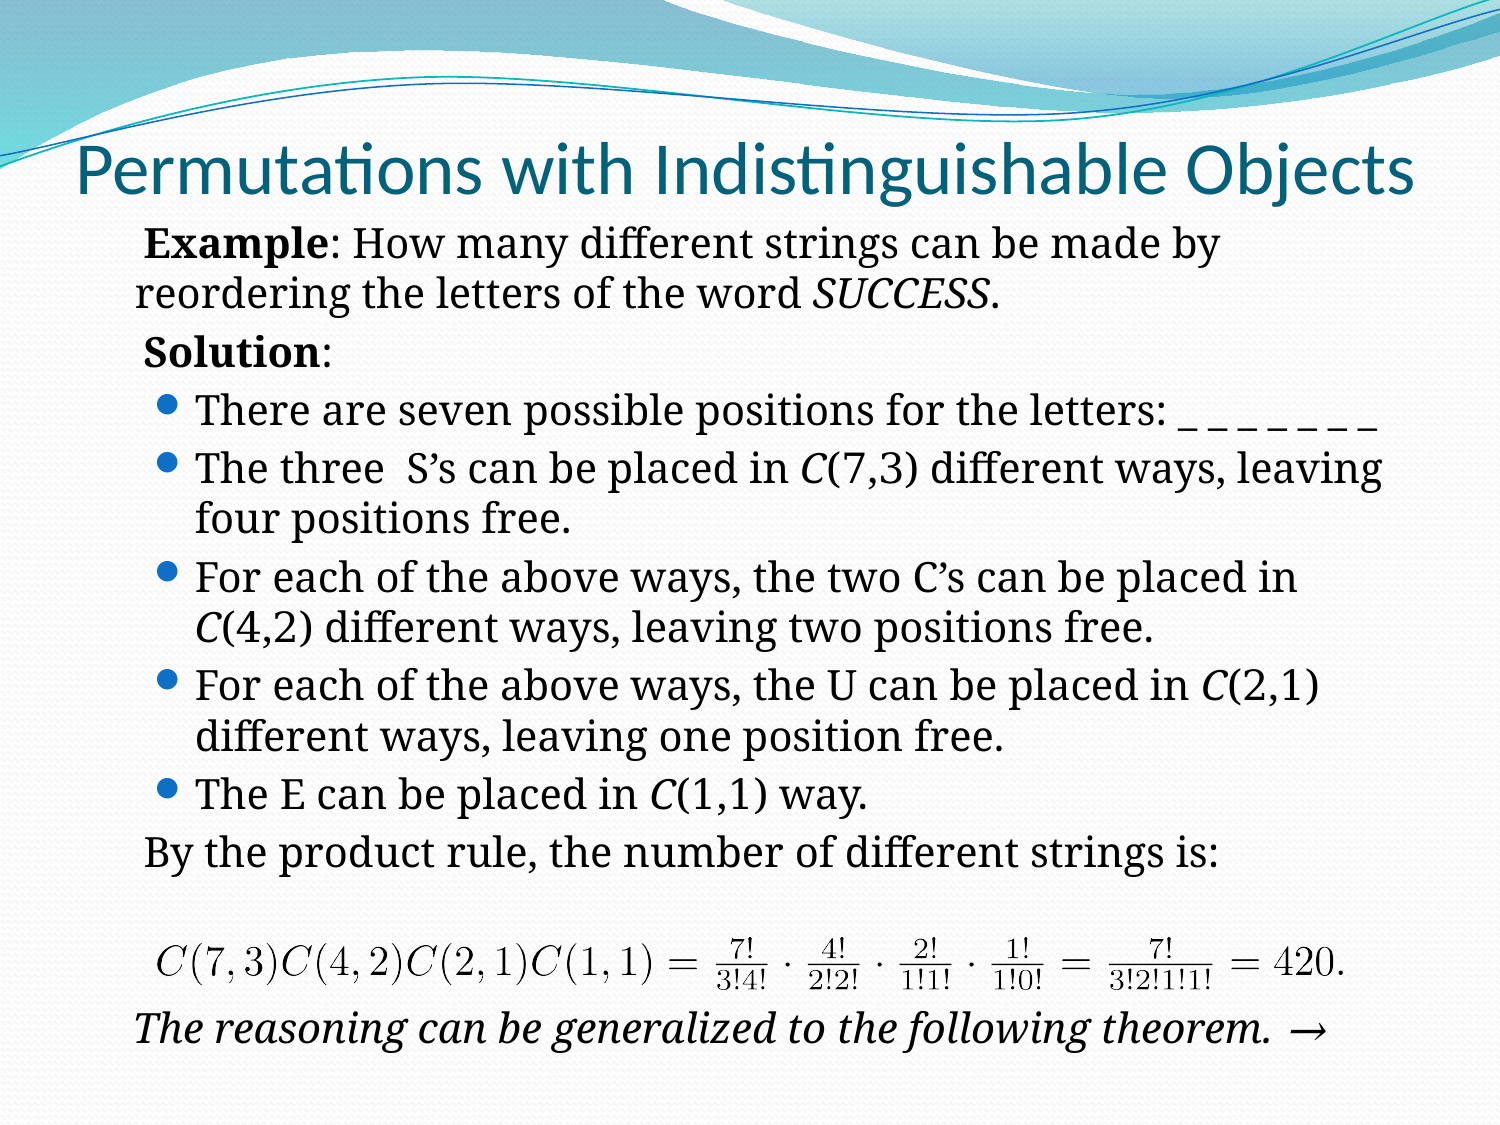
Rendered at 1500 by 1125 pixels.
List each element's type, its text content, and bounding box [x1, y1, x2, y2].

picture [157, 937, 1343, 990]
list Example: How many different strings can be made by reordering the letters of the word SUCCESS. Solution: There are seven possible positions for the letters: _ _ _ _ _ _ _ The three S’s can be placed in C(7,3) different ways, leaving four positions free. For each of the above ways, the two C’s can be placed in C(4,2) different ways, leaving two positions free. For each of the above ways, the U can be placed in C(2,1) different ways, leaving one position free. The E can be placed in C(1,1) way. By the product rule, the number of different strings is: The reasoning can be generalized to the following theorem. → [75, 209, 1425, 1125]
title Permutations with Indistinguishable Objects [75, 75, 1425, 209]
